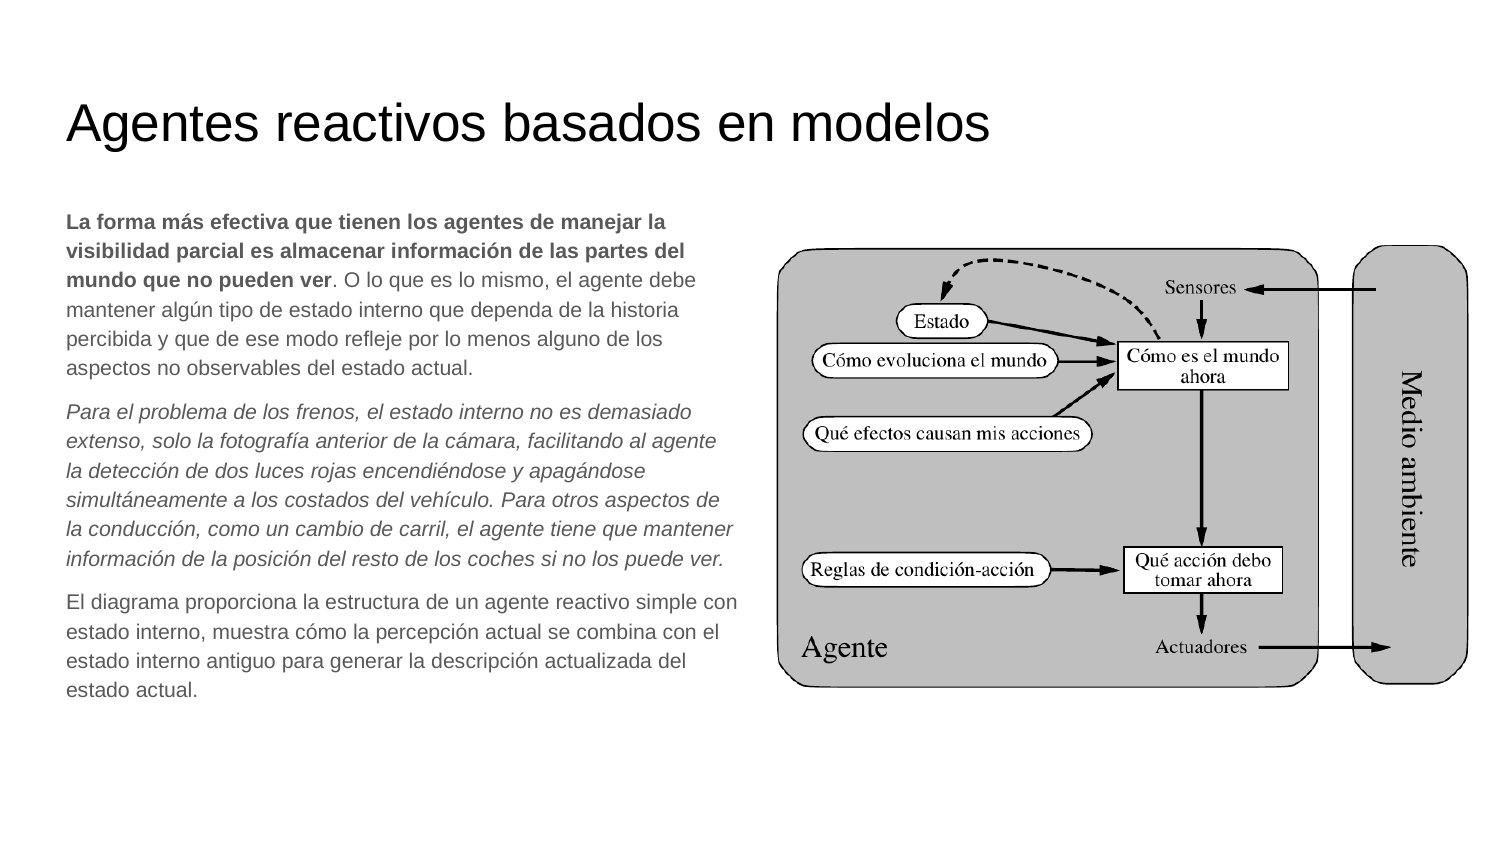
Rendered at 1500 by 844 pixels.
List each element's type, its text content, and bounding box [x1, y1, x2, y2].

list La forma más efectiva que tienen los agentes de manejar la visibilidad parcial es almacenar información de las partes del mundo que no pueden ver. O lo que es lo mismo, el agente debe mantener algún tipo de estado interno que dependa de la historia percibida y que de ese modo refleje por lo menos alguno de los aspectos no observables del estado actual. Para el problema de los frenos, el estado interno no es demasiado extenso, solo la fotografía anterior de la cámara, facilitando al agente la detección de dos luces rojas encendiéndose y apagándose simultáneamente a los costados del vehículo. Para otros aspectos de la conducción, como un cambio de carril, el agente tiene que mantener información de la posición del resto de los coches si no los puede ver. El diagrama proporciona la estructura de un agente reactivo simple con estado interno, muestra cómo la percepción actual se combina con el estado interno antiguo para generar la descripción actualizada del estado actual. [51, 189, 755, 750]
picture [773, 239, 1469, 700]
title Agentes reactivos basados en modelos [51, 72, 1449, 167]
